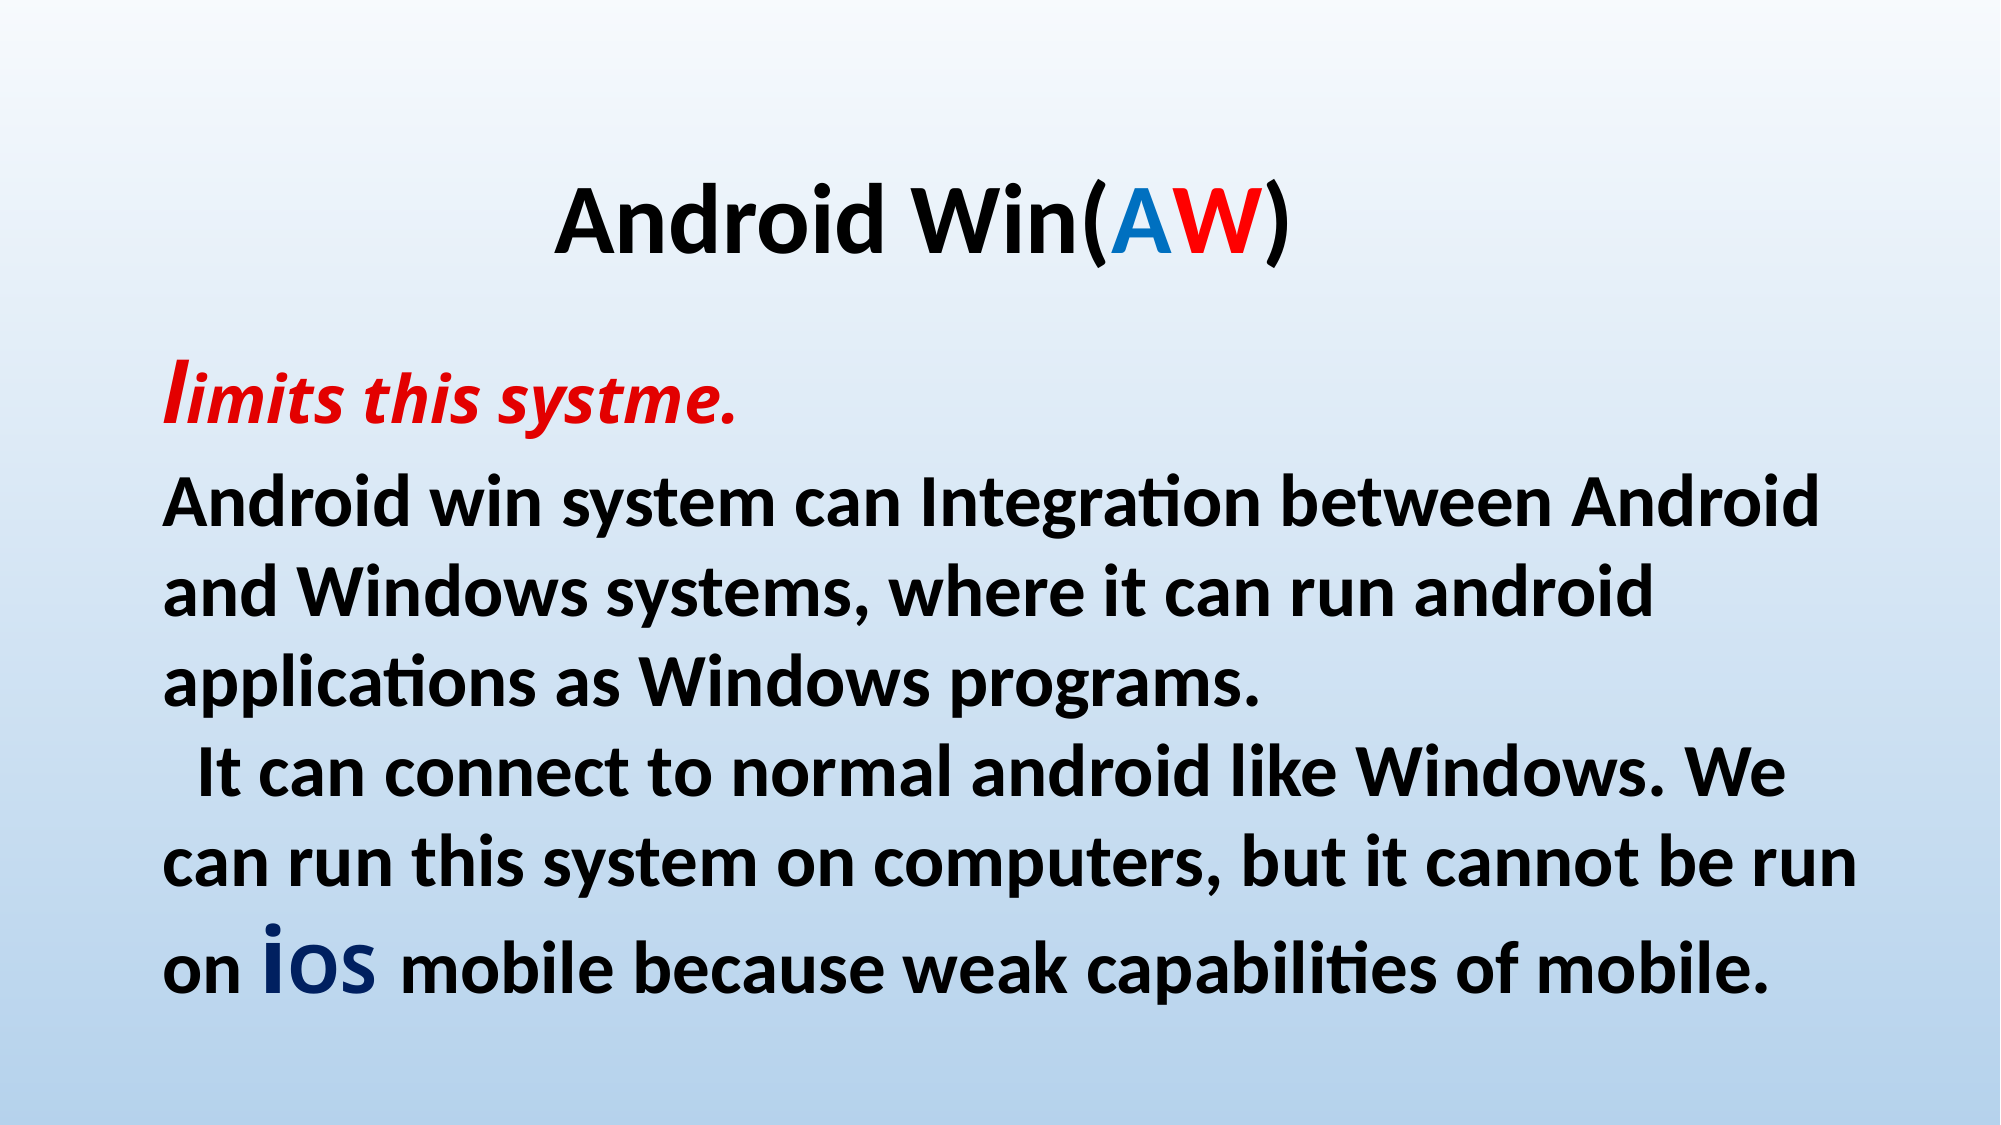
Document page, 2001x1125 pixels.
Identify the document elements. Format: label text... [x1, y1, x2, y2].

text_box Android win system can Integration between Android and Windows systems, where it can run android applications as Windows programs. It can connect to normal android like Windows. We can run this system on computers, but it cannot be run on iOS mobile because weak capabilities of mobile. [147, 444, 1940, 1019]
text_box Android Win(AW) [344, 146, 1712, 281]
text_box limits this systme. [147, 333, 981, 448]
